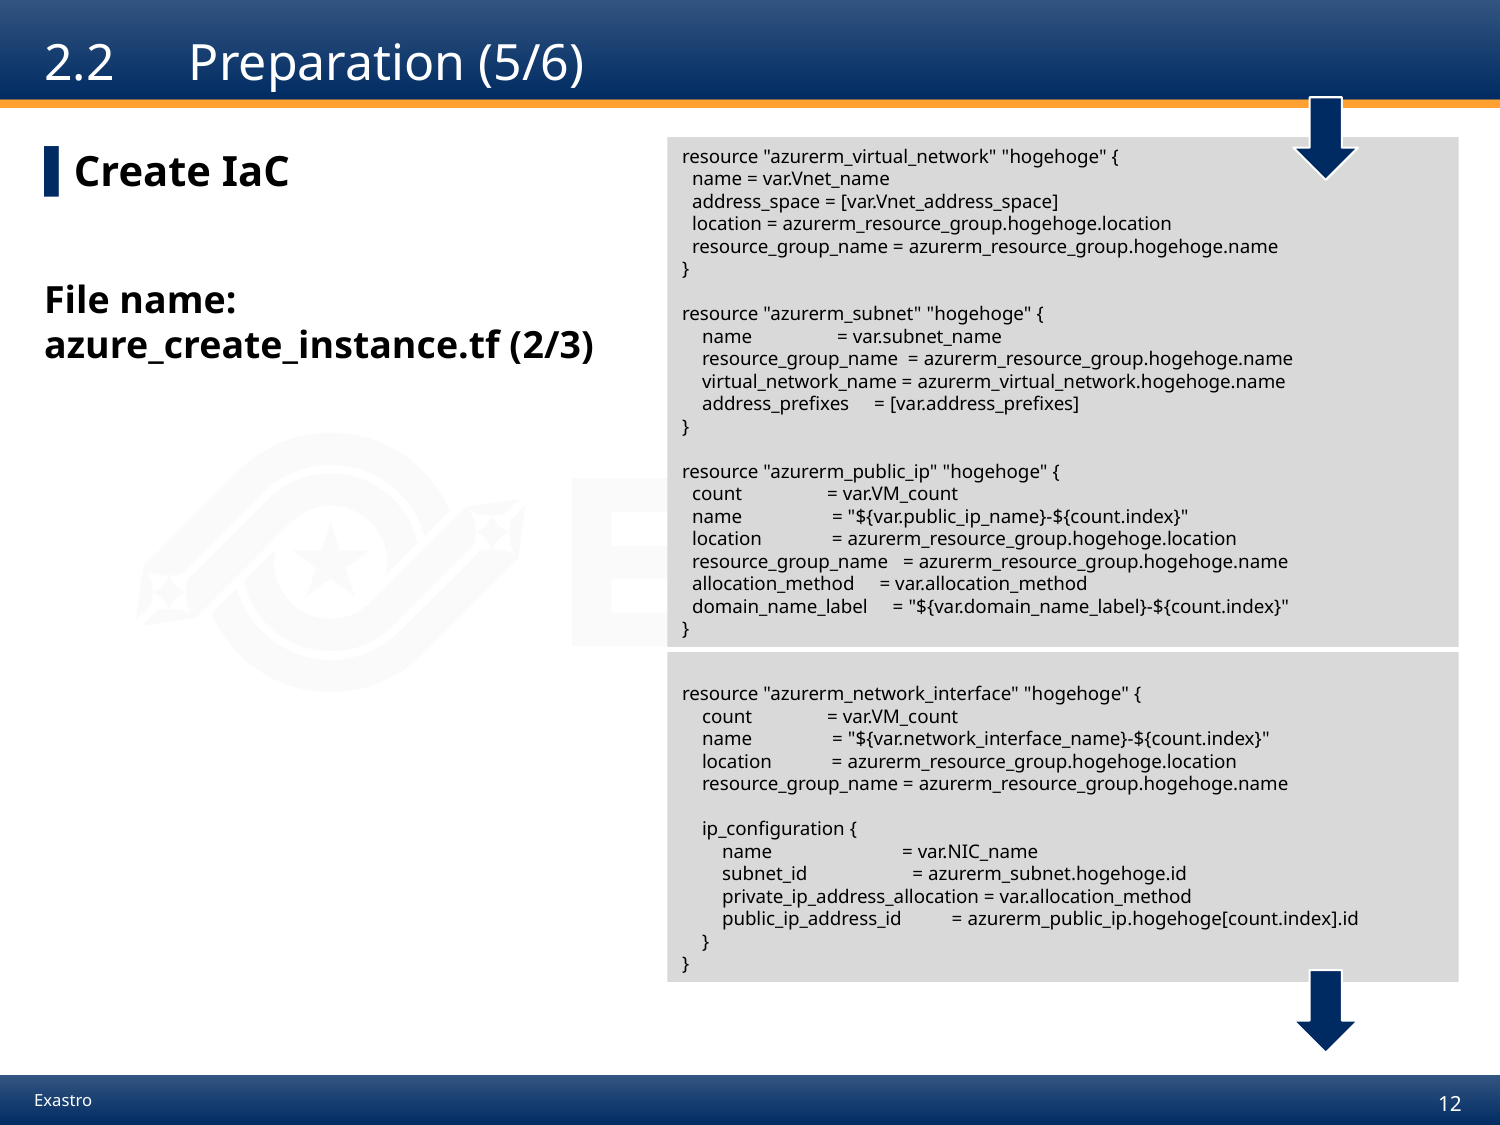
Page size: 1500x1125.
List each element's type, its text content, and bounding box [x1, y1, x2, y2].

text_box resource "azurerm_virtual_network" "hogehoge" { name = var.Vnet_name address_space = [var.Vnet_address_space] location = azurerm_resource_group.hogehoge.location resource_group_name = azurerm_resource_group.hogehoge.name } resource "azurerm_subnet" "hogehoge" { name = var.subnet_name resource_group_name = azurerm_resource_group.hogehoge.name virtual_network_name = azurerm_virtual_network.hogehoge.name address_prefixes = [var.address_prefixes] } resource "azurerm_public_ip" "hogehoge" { count = var.VM_count name = "${var.public_ip_name}-${count.index}" location = azurerm_resource_group.hogehoge.location resource_group_name = azurerm_resource_group.hogehoge.name allocation_method = var.allocation_method domain_name_label = "${var.domain_name_label}-${count.index}" } [667, 137, 1459, 647]
text_box [1293, 970, 1359, 1053]
list Create IaC [29, 137, 1483, 1059]
text_box resource "azurerm_network_interface" "hogehoge" { count = var.VM_count name = "${var.network_interface_name}-${count.index}" location = azurerm_resource_group.hogehoge.location resource_group_name = azurerm_resource_group.hogehoge.name ip_configuration { name = var.NIC_name subnet_id = azurerm_subnet.hogehoge.id private_ip_address_allocation = var.allocation_method public_ip_address_id = azurerm_public_ip.hogehoge[count.index].id } } [667, 652, 1459, 982]
text_box [1293, 97, 1359, 180]
picture [0, 0, 1500, 1125]
text_box File name: azure_create_instance.tf (2/3) [29, 268, 779, 374]
title 2.2 Preparation (5/6) [29, 18, 1471, 96]
